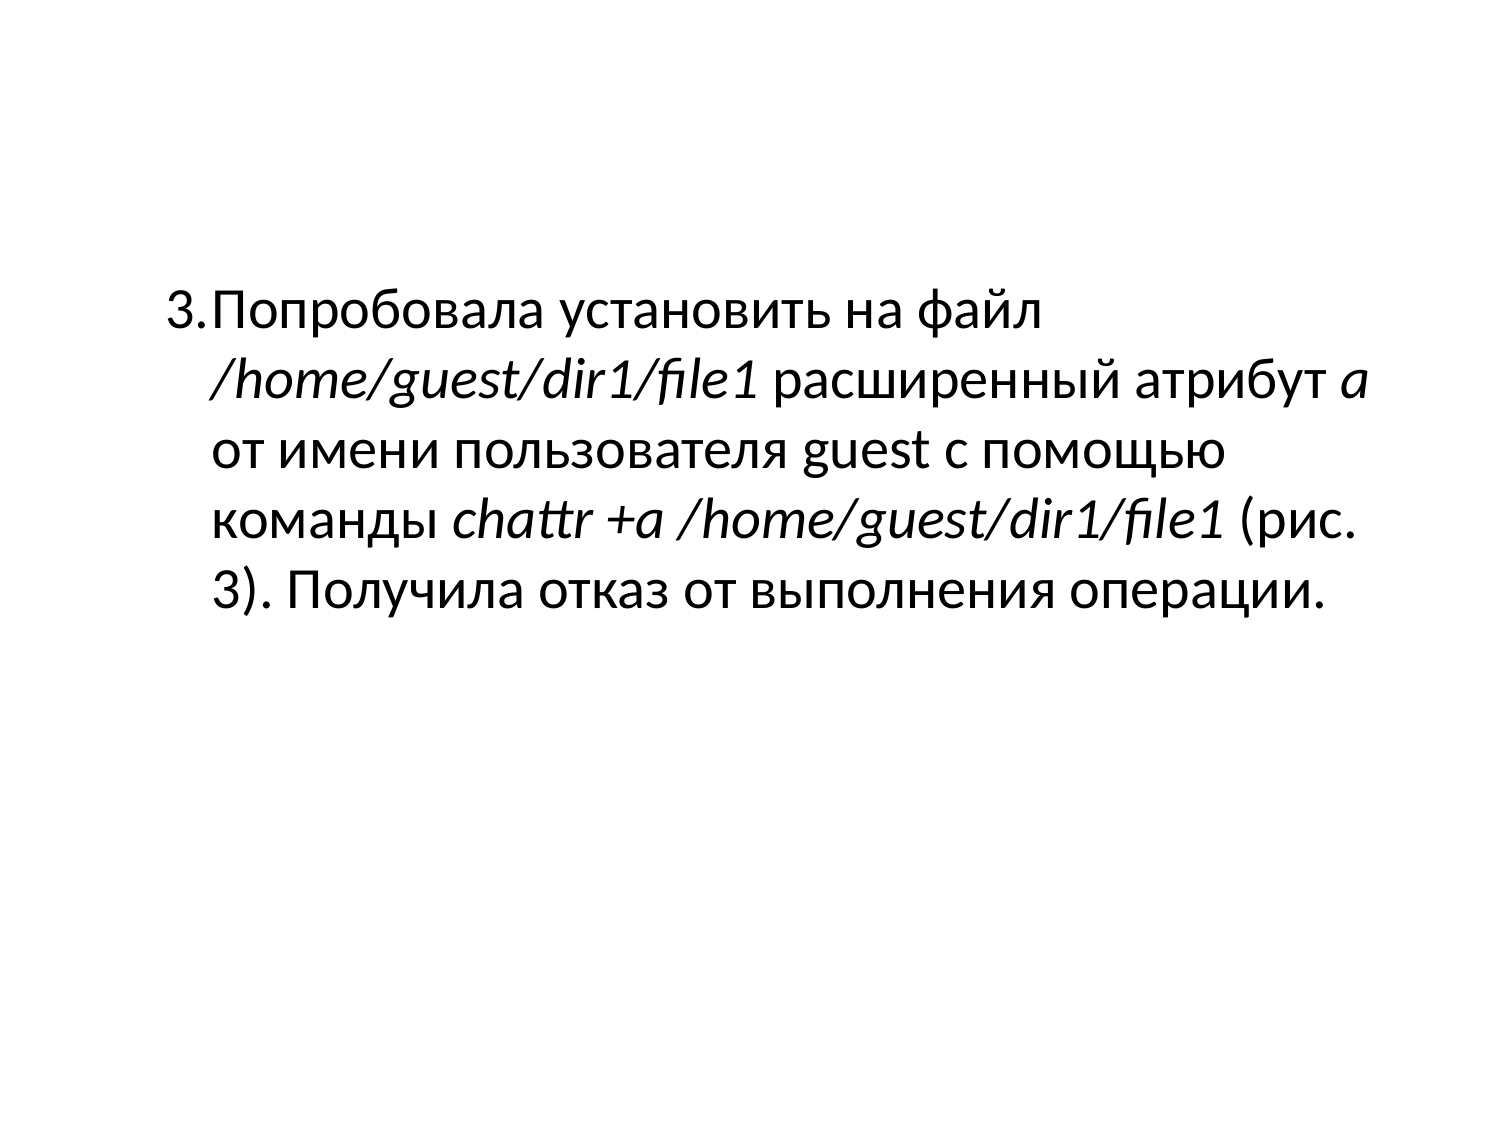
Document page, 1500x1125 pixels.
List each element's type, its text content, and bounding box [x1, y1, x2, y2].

list Попробовала установить на файл /home/guest/dir1/file1 расширенный атрибут a от имени пользователя guest с помощью команды chattr +a /home/guest/dir1/file1 (рис. 3). Получила отказ от выполнения операции. [75, 262, 1425, 1005]
